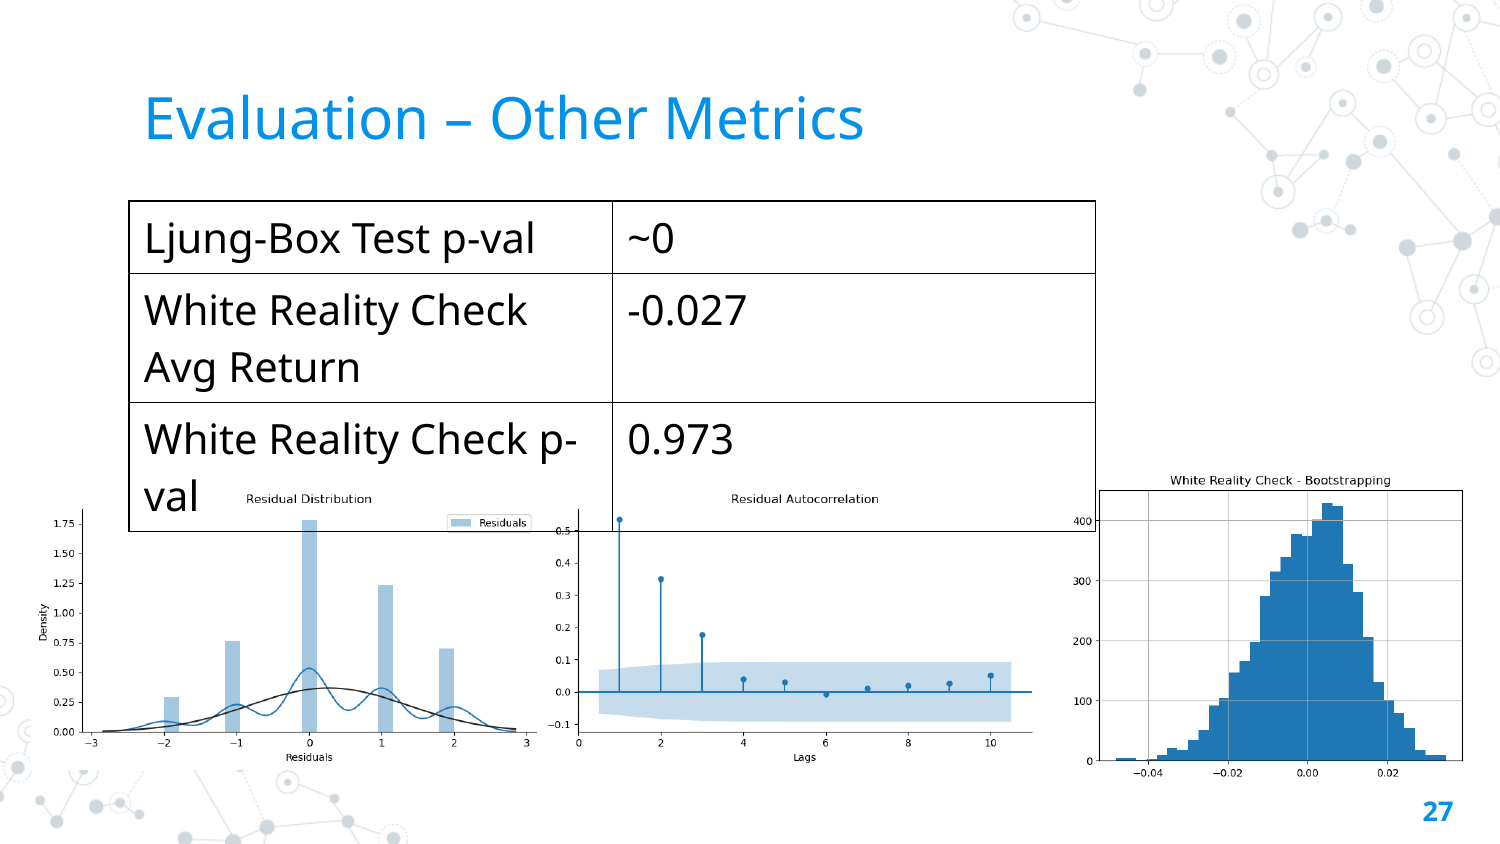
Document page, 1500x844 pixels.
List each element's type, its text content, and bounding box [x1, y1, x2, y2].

table_cell 0.973 [613, 403, 1095, 531]
table_cell -0.027 [613, 274, 1095, 402]
title Evaluation – Other Metrics [128, 50, 1372, 166]
picture [0, 0, 1500, 844]
slide_number 27 [1378, 793, 1469, 844]
table_cell White Reality Check p-val [130, 403, 612, 485]
table_header ~0 [613, 202, 1095, 273]
table_cell White Reality Check Avg Return [130, 274, 612, 402]
table_header Ljung-Box Test p-val [130, 202, 612, 273]
